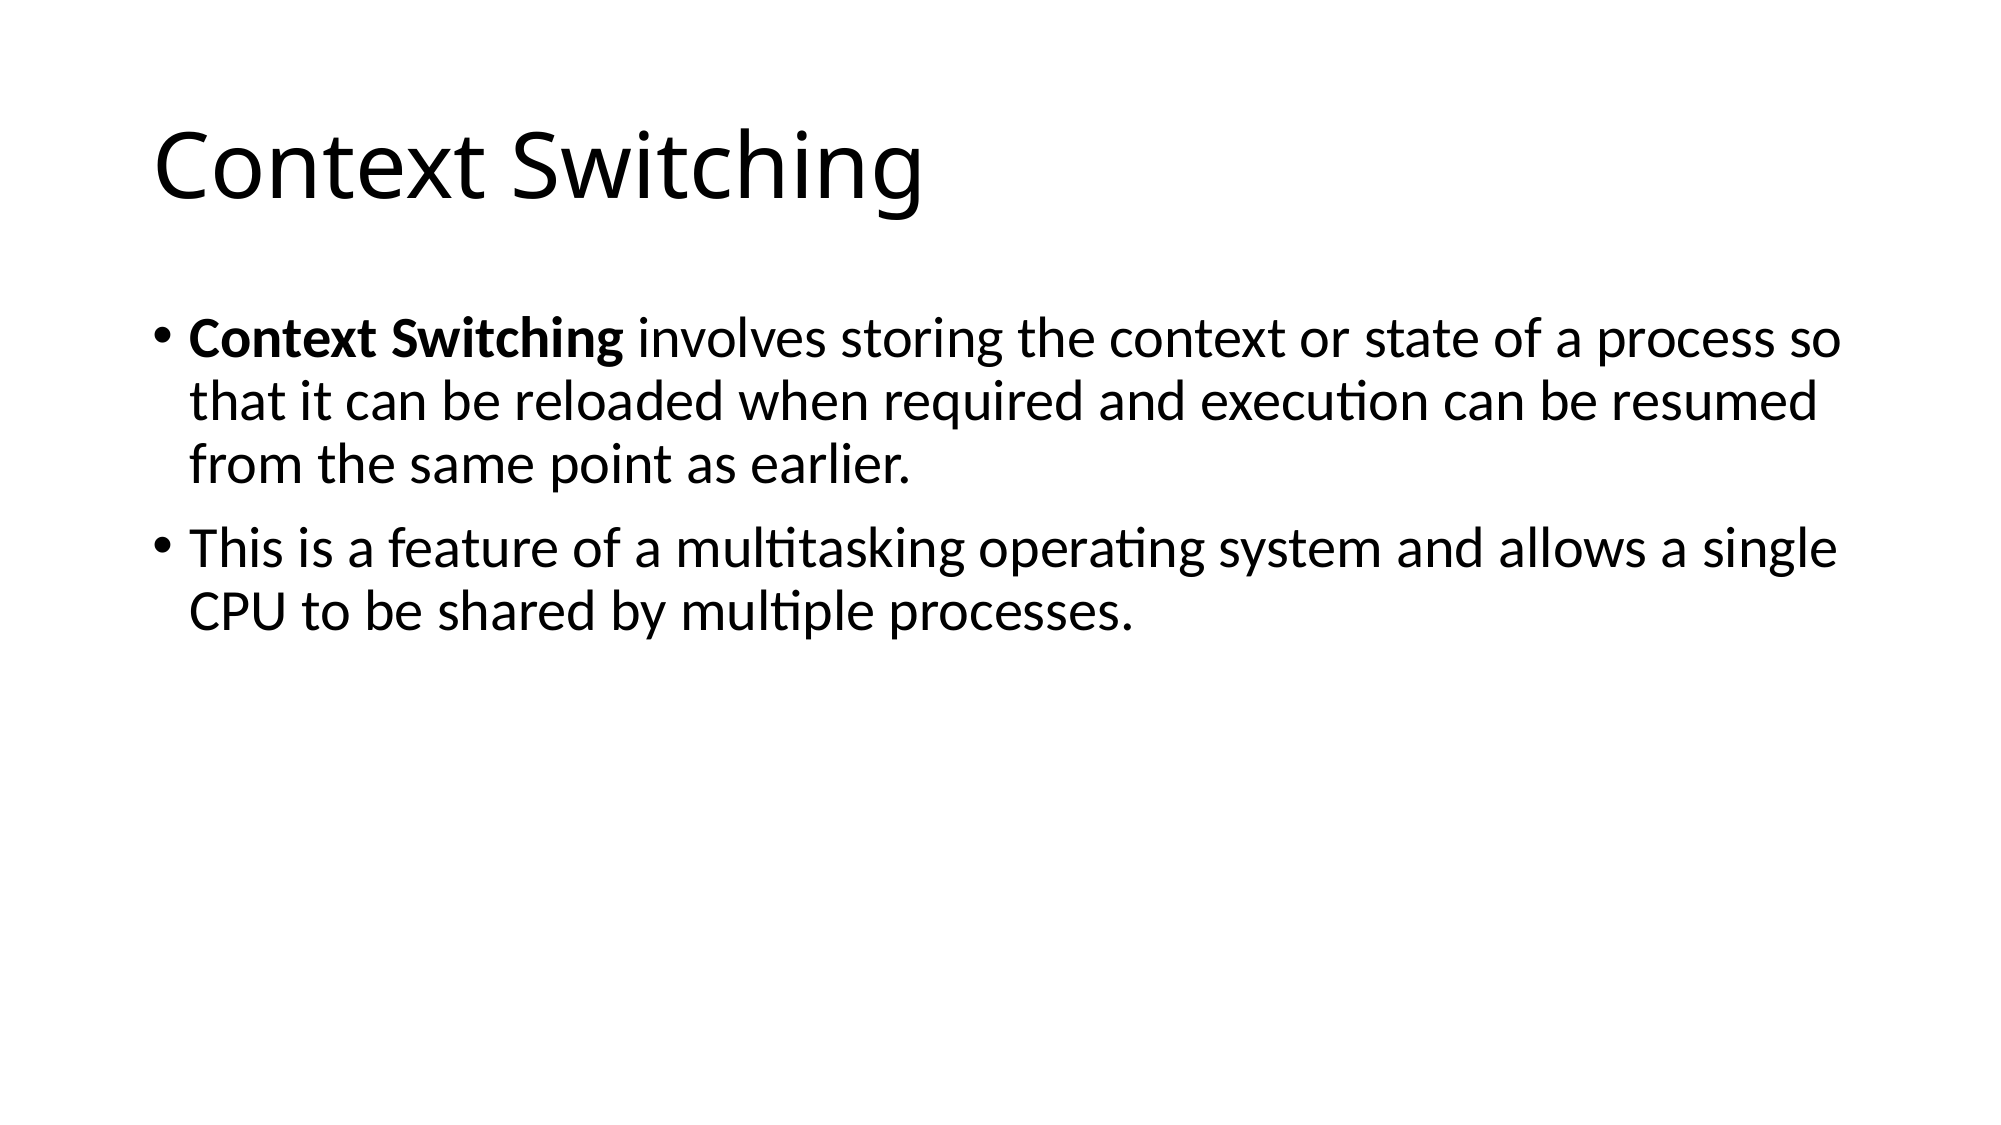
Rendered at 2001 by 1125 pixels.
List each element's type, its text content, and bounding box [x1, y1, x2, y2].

title Context Switching [137, 59, 1863, 278]
list Context Switching involves storing the context or state of a process so that it can be reloaded when required and execution can be resumed from the same point as earlier. This is a feature of a multitasking operating system and allows a single CPU to be shared by multiple processes. [137, 299, 1863, 1014]
